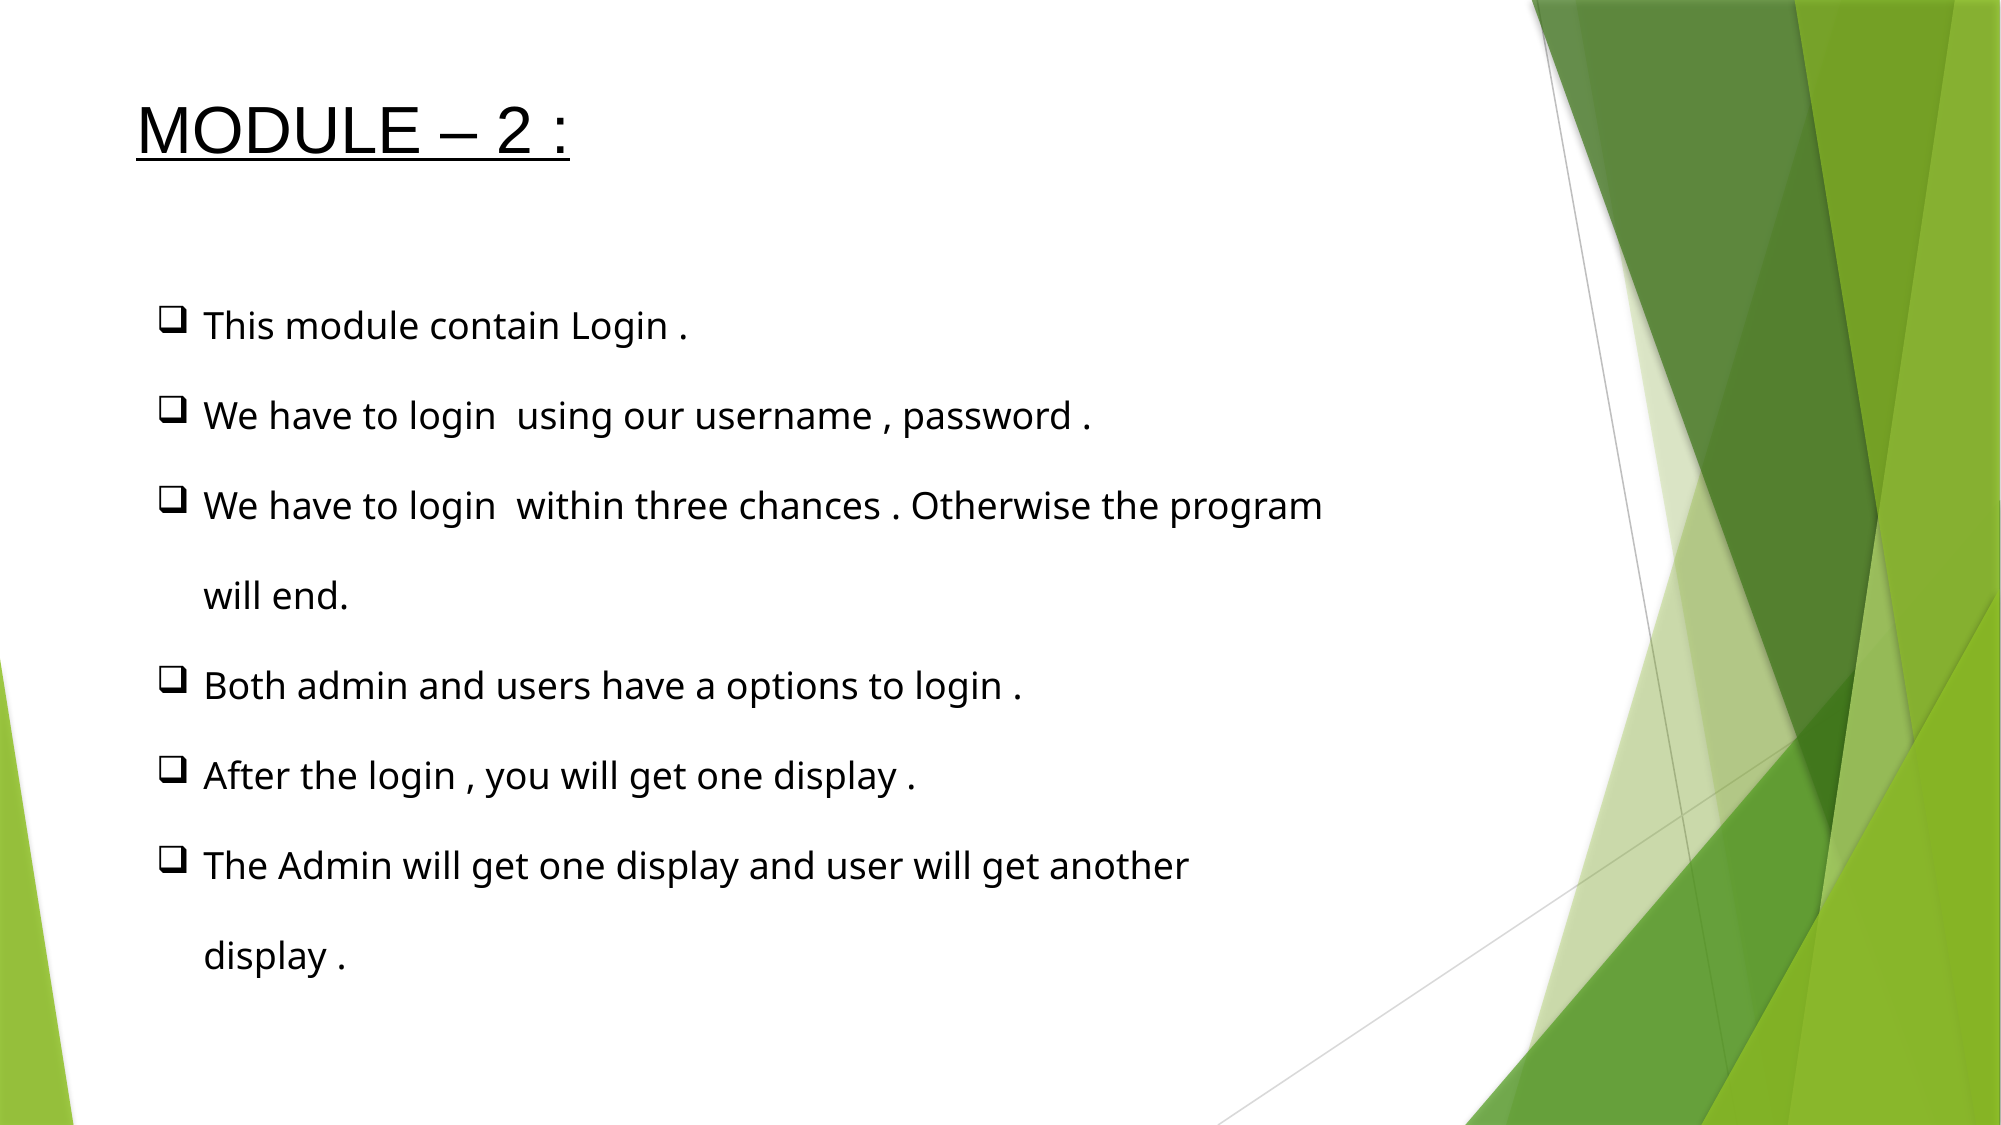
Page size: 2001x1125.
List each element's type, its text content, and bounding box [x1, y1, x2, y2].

text_box MODULE – 2 : [121, 79, 632, 175]
text_box This module contain Login . We have to login using our username , password . We have to login within three chances . Otherwise the program will end. Both admin and users have a options to login . After the login , you will get one display . The Admin will get one display and user will get another display . [141, 249, 1350, 1030]
